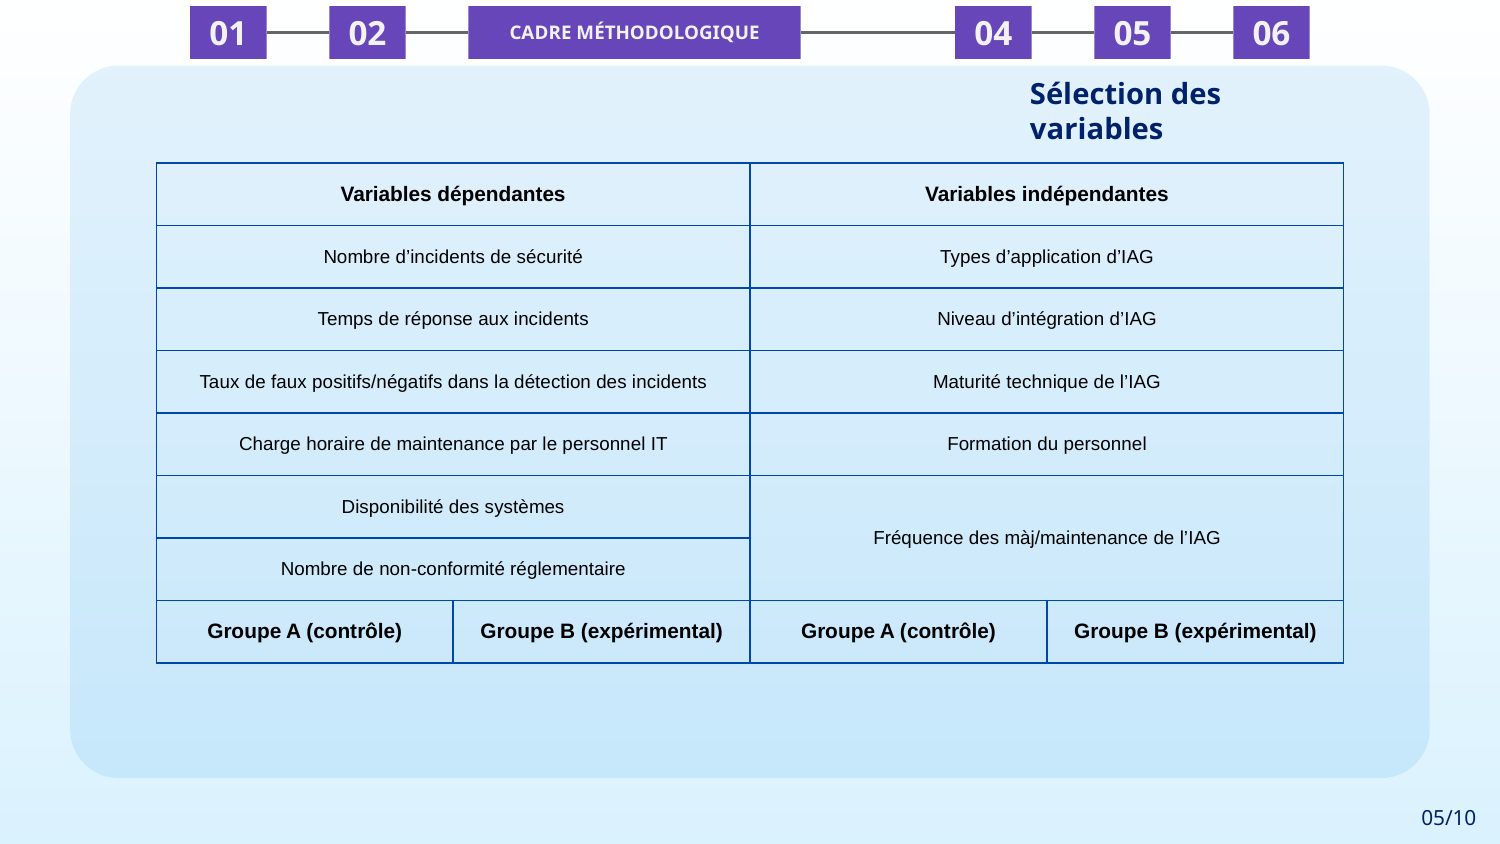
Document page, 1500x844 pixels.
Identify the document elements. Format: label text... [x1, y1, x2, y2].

table_cell Nombre de non-conformité réglementaire [157, 539, 749, 600]
table_cell Maturité technique de l’IAG [751, 351, 1343, 412]
text_box Sélection des variables [1014, 86, 1371, 134]
table_cell Taux de faux positifs/négatifs dans la détection des incidents [157, 351, 749, 412]
title 04 [955, 6, 1032, 59]
table_cell Formation du personnel [751, 414, 1343, 475]
title 06 [1233, 6, 1310, 59]
title 01 [190, 6, 267, 59]
table_cell Groupe A (contrôle) [751, 601, 1046, 662]
table_header Variables dépendantes [157, 164, 749, 225]
title 05 [1094, 6, 1171, 59]
title 02 [329, 6, 406, 59]
table_cell Nombre d’incidents de sécurité [157, 226, 749, 287]
table_cell Charge horaire de maintenance par le personnel IT [157, 414, 749, 475]
text_box 05/10 [1397, 790, 1500, 844]
title CADRE MÉTHODOLOGIQUE [468, 6, 801, 59]
table_cell Groupe A (contrôle) [157, 601, 452, 662]
table_cell Types d’application d’IAG [751, 226, 1343, 287]
table_header Variables indépendantes [751, 164, 1343, 225]
table_cell Temps de réponse aux incidents [157, 289, 749, 350]
table_cell Groupe B (expérimental) [1048, 601, 1343, 662]
table_cell Niveau d’intégration d’IAG [751, 289, 1343, 350]
table_cell Disponibilité des systèmes [157, 476, 749, 537]
table_cell Groupe B (expérimental) [454, 601, 749, 662]
table_cell Fréquence des màj/maintenance de l’IAG [751, 476, 1343, 600]
